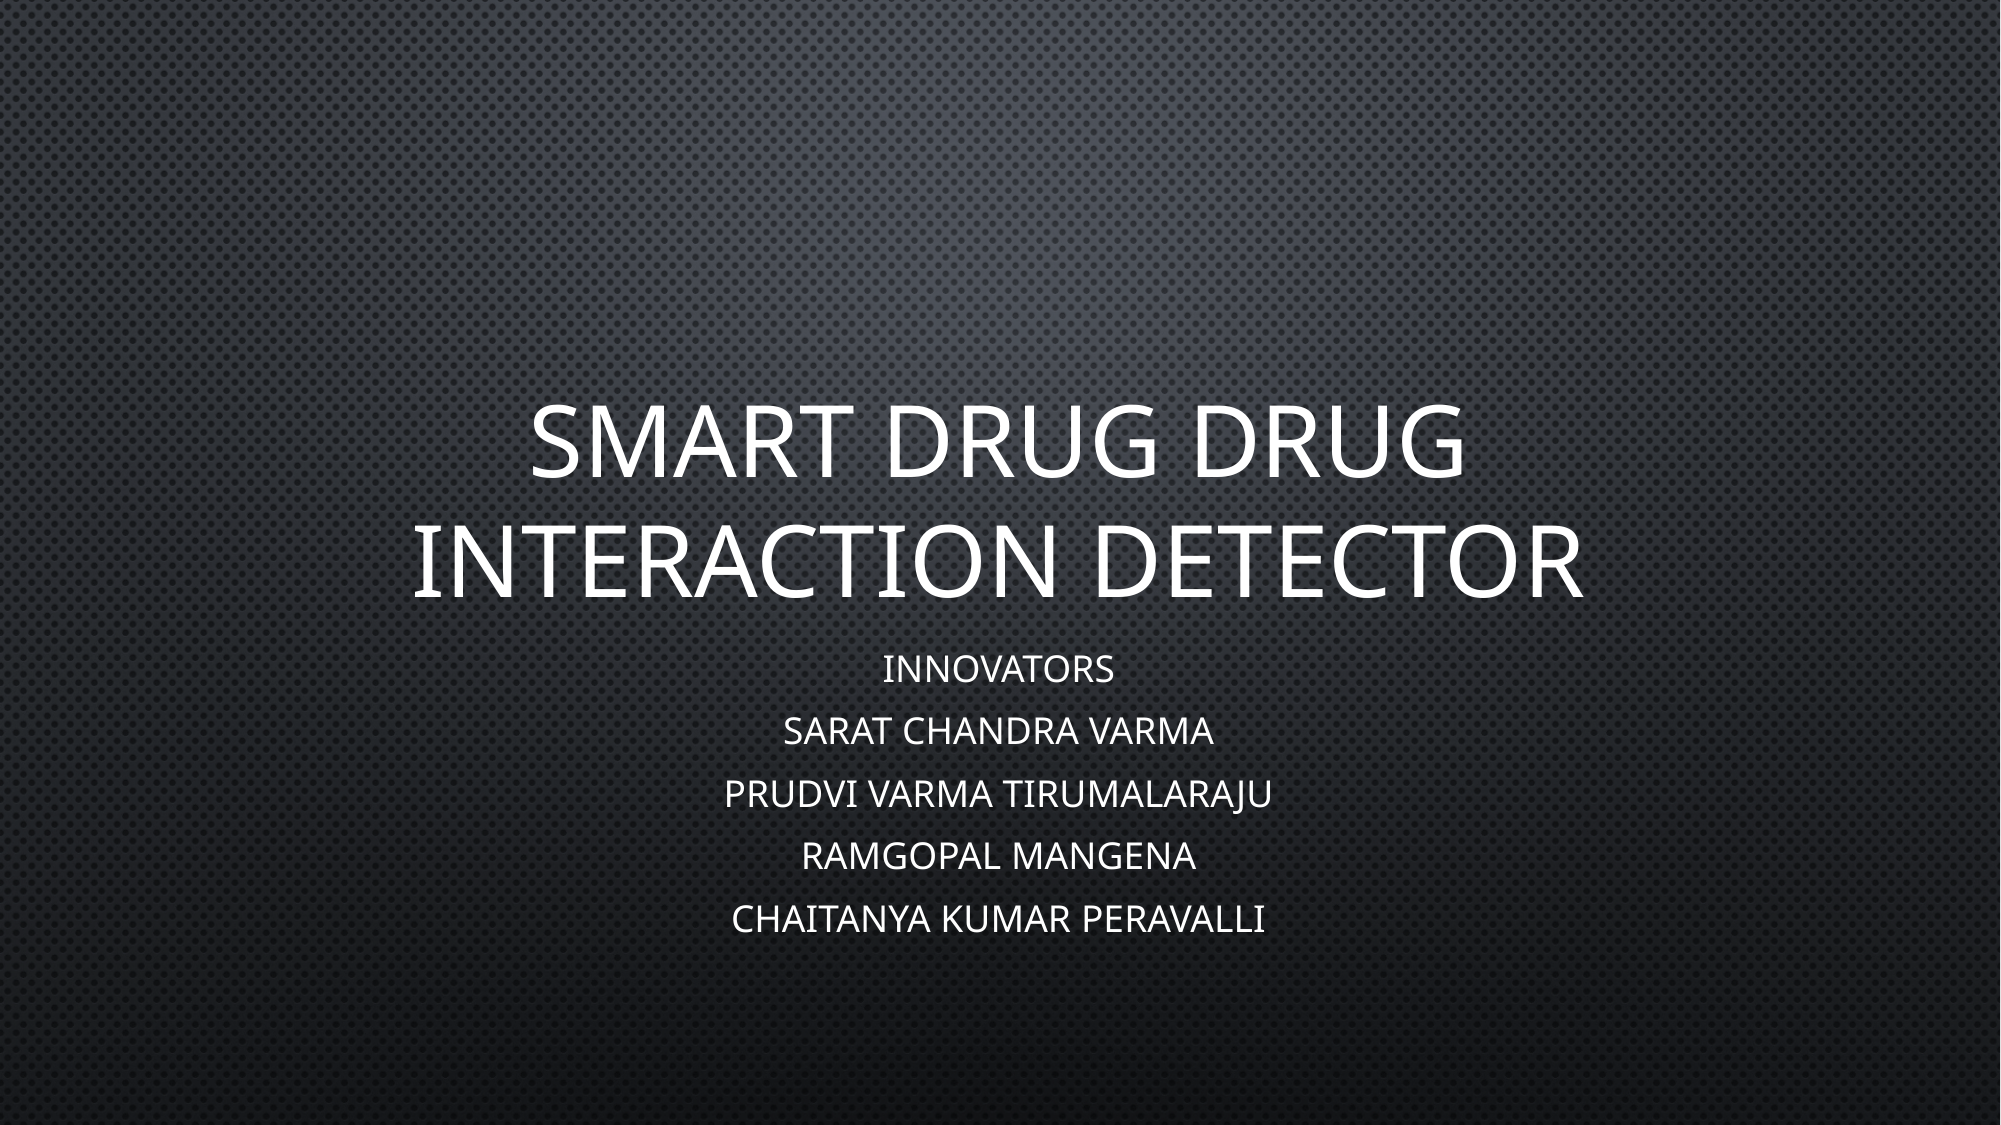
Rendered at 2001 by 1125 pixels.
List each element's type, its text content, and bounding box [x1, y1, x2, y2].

subtitle Innovators Sarat Chandra Varma Prudvi Varma Tirumalaraju Ramgopal Mangena Chaitanya Kumar Peravalli [287, 637, 1711, 950]
title Smart drug drug interaction detector [287, 99, 1711, 625]
